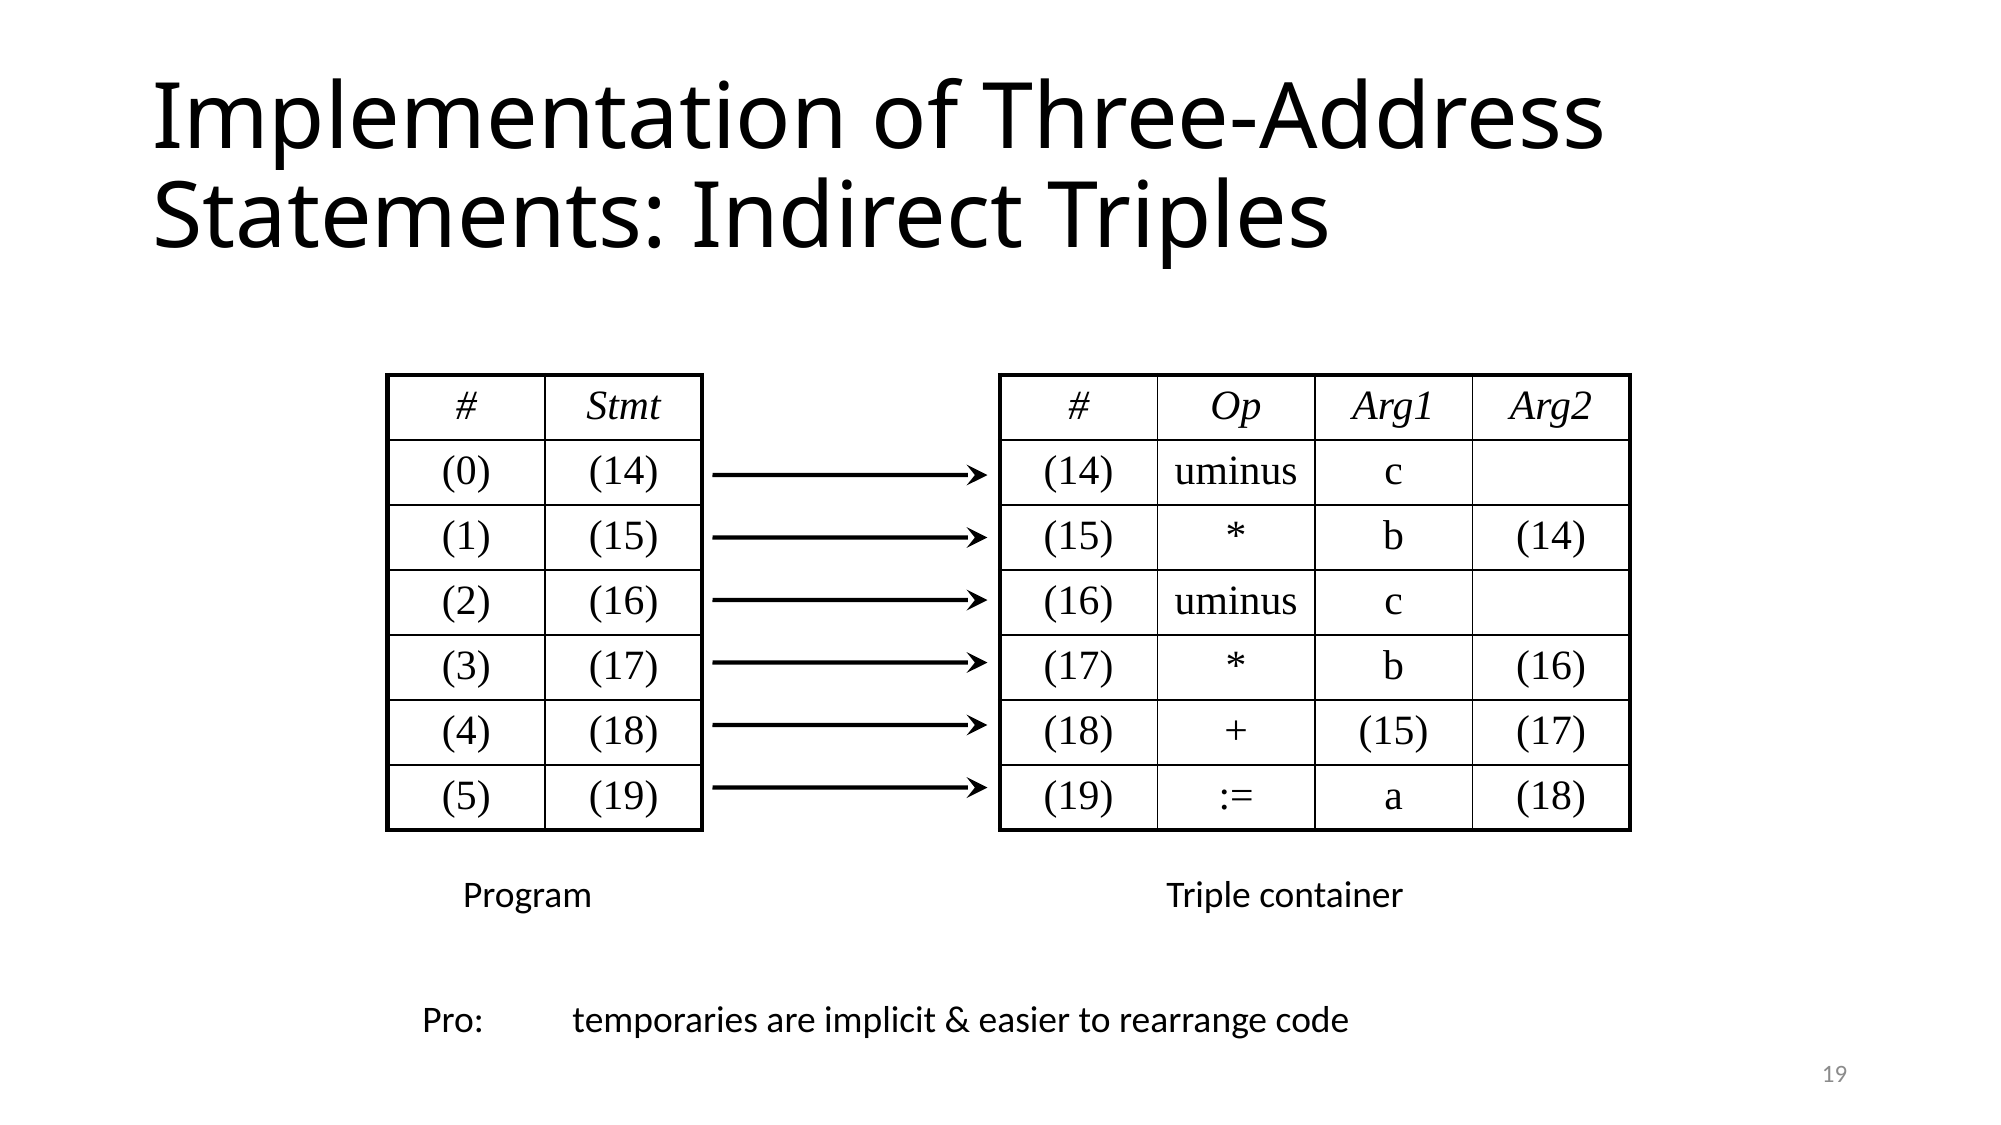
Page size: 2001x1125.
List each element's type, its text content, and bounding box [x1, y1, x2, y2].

table_cell (1) [390, 506, 544, 569]
text_box Program [448, 862, 608, 923]
table_cell (18) [546, 701, 700, 764]
text_box [966, 527, 988, 548]
table_cell uminus [1158, 571, 1314, 634]
table_cell [1473, 571, 1628, 634]
table_cell (18) [1473, 766, 1628, 828]
text_box Pro: temporaries are implicit & easier to rearrange code [407, 987, 1366, 1048]
table_cell uminus [1158, 441, 1314, 504]
table_cell (15) [546, 506, 700, 569]
table_cell (18) [1002, 701, 1157, 764]
table_cell [1473, 441, 1628, 504]
table_cell (2) [390, 571, 544, 634]
table_cell a [1316, 766, 1472, 828]
title Implementation of Three-Address Statements: Indirect Triples [137, 59, 1863, 278]
table_header Arg1 [1316, 377, 1472, 439]
table_cell (19) [546, 766, 700, 828]
text_box [966, 714, 988, 736]
text_box [966, 652, 988, 673]
table_cell (14) [1473, 506, 1628, 569]
table_header Op [1158, 377, 1314, 439]
table_cell := [1158, 766, 1314, 828]
table_cell (3) [390, 636, 544, 699]
table_cell (15) [1002, 506, 1157, 569]
table_header Stmt [546, 377, 700, 439]
text_box Triple container [1151, 862, 1419, 923]
table_cell (16) [546, 571, 700, 634]
table_cell (17) [1002, 636, 1157, 699]
text_box [966, 777, 988, 798]
table_cell c [1316, 441, 1472, 504]
table_cell (19) [1002, 766, 1157, 828]
table_cell (14) [546, 441, 700, 504]
slide_number 19 [1412, 1042, 1863, 1103]
table_cell (16) [1002, 571, 1157, 634]
text_box [966, 589, 988, 611]
table_header # [1002, 377, 1157, 439]
table_cell b [1316, 636, 1472, 699]
table_cell * [1158, 636, 1314, 699]
table_cell (5) [390, 766, 544, 828]
table_cell + [1158, 701, 1314, 764]
table_cell * [1158, 506, 1314, 569]
table_cell c [1316, 571, 1472, 634]
table_cell b [1316, 506, 1472, 569]
table_cell (17) [1473, 701, 1628, 764]
table_header # [390, 377, 544, 439]
table_header Arg2 [1473, 377, 1628, 439]
table_cell (0) [390, 441, 544, 504]
table_cell (4) [390, 701, 544, 764]
table_cell (14) [1002, 441, 1157, 504]
table_cell (17) [546, 636, 700, 699]
table_cell (15) [1316, 701, 1472, 764]
text_box [966, 464, 988, 486]
table_cell (16) [1473, 636, 1628, 699]
